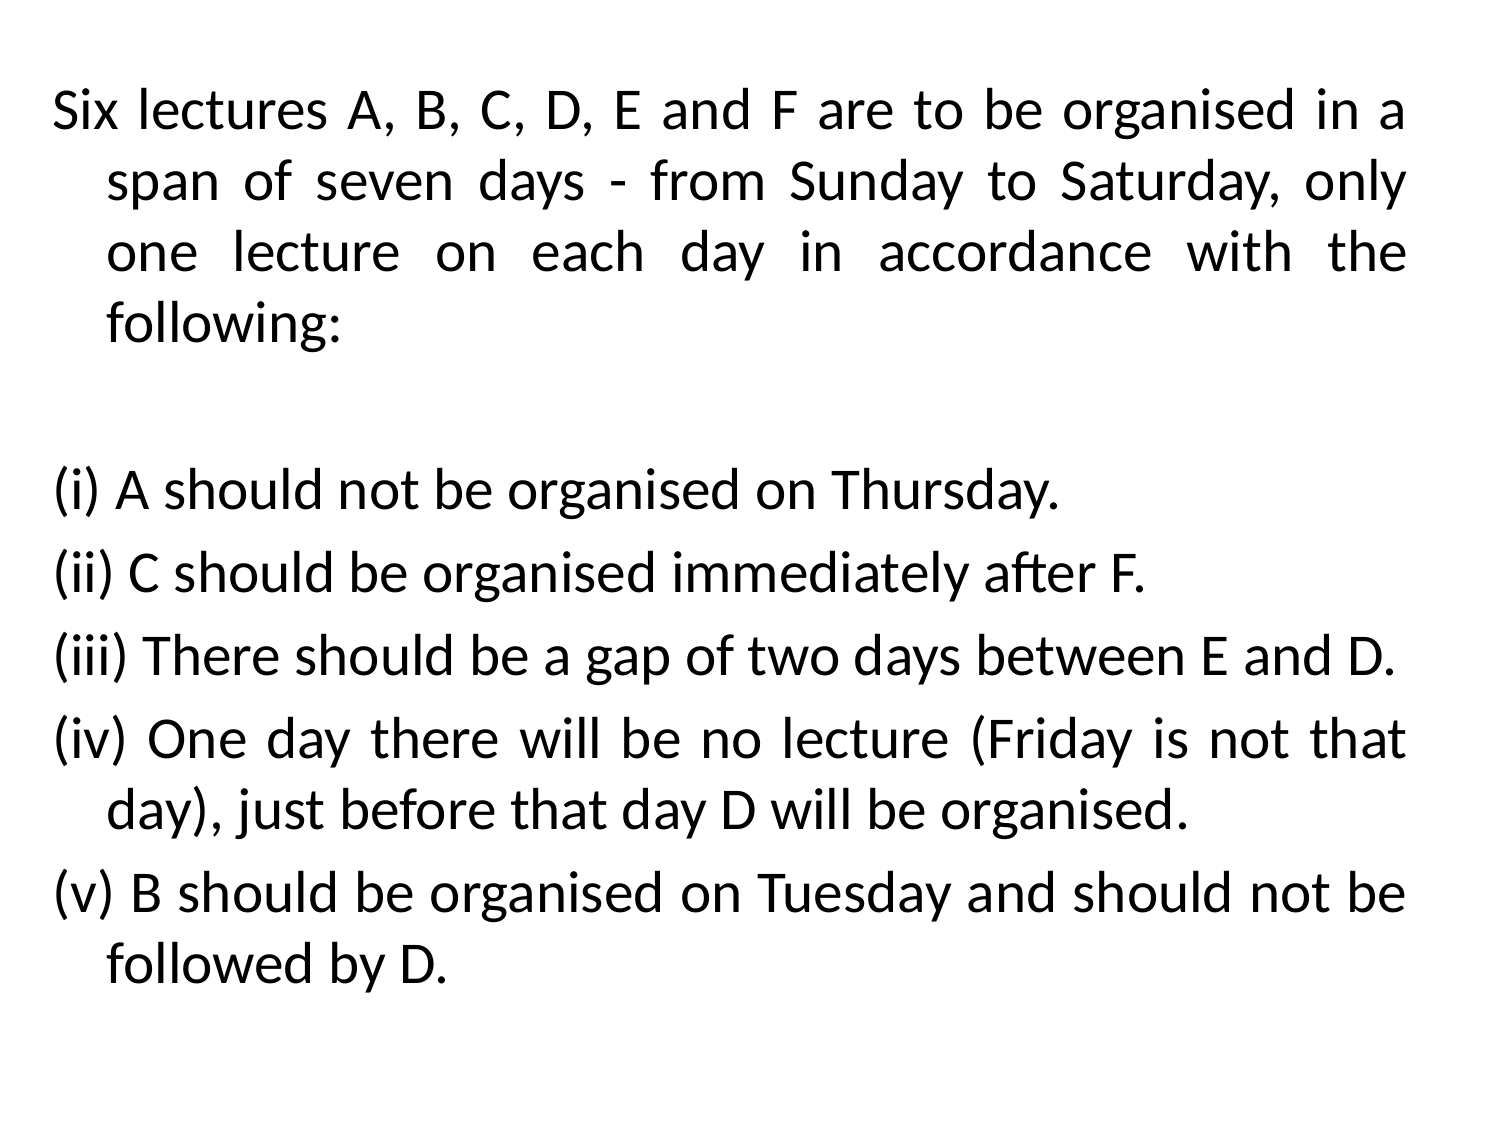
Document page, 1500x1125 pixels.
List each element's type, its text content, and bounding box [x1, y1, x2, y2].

list Six lectures A, B, C, D, E and F are to be organised in a span of seven days - from Sunday to Saturday, only one lecture on each day in accordance with the following: (i) A should not be organised on Thursday. (ii) C should be organised immediately after F. (iii) There should be a gap of two days between E and D. (iv) One day there will be no lecture (Friday is not that day), just before that day D will be organised. (v) B should be organised on Tuesday and should not be followed by D. [37, 62, 1425, 1063]
